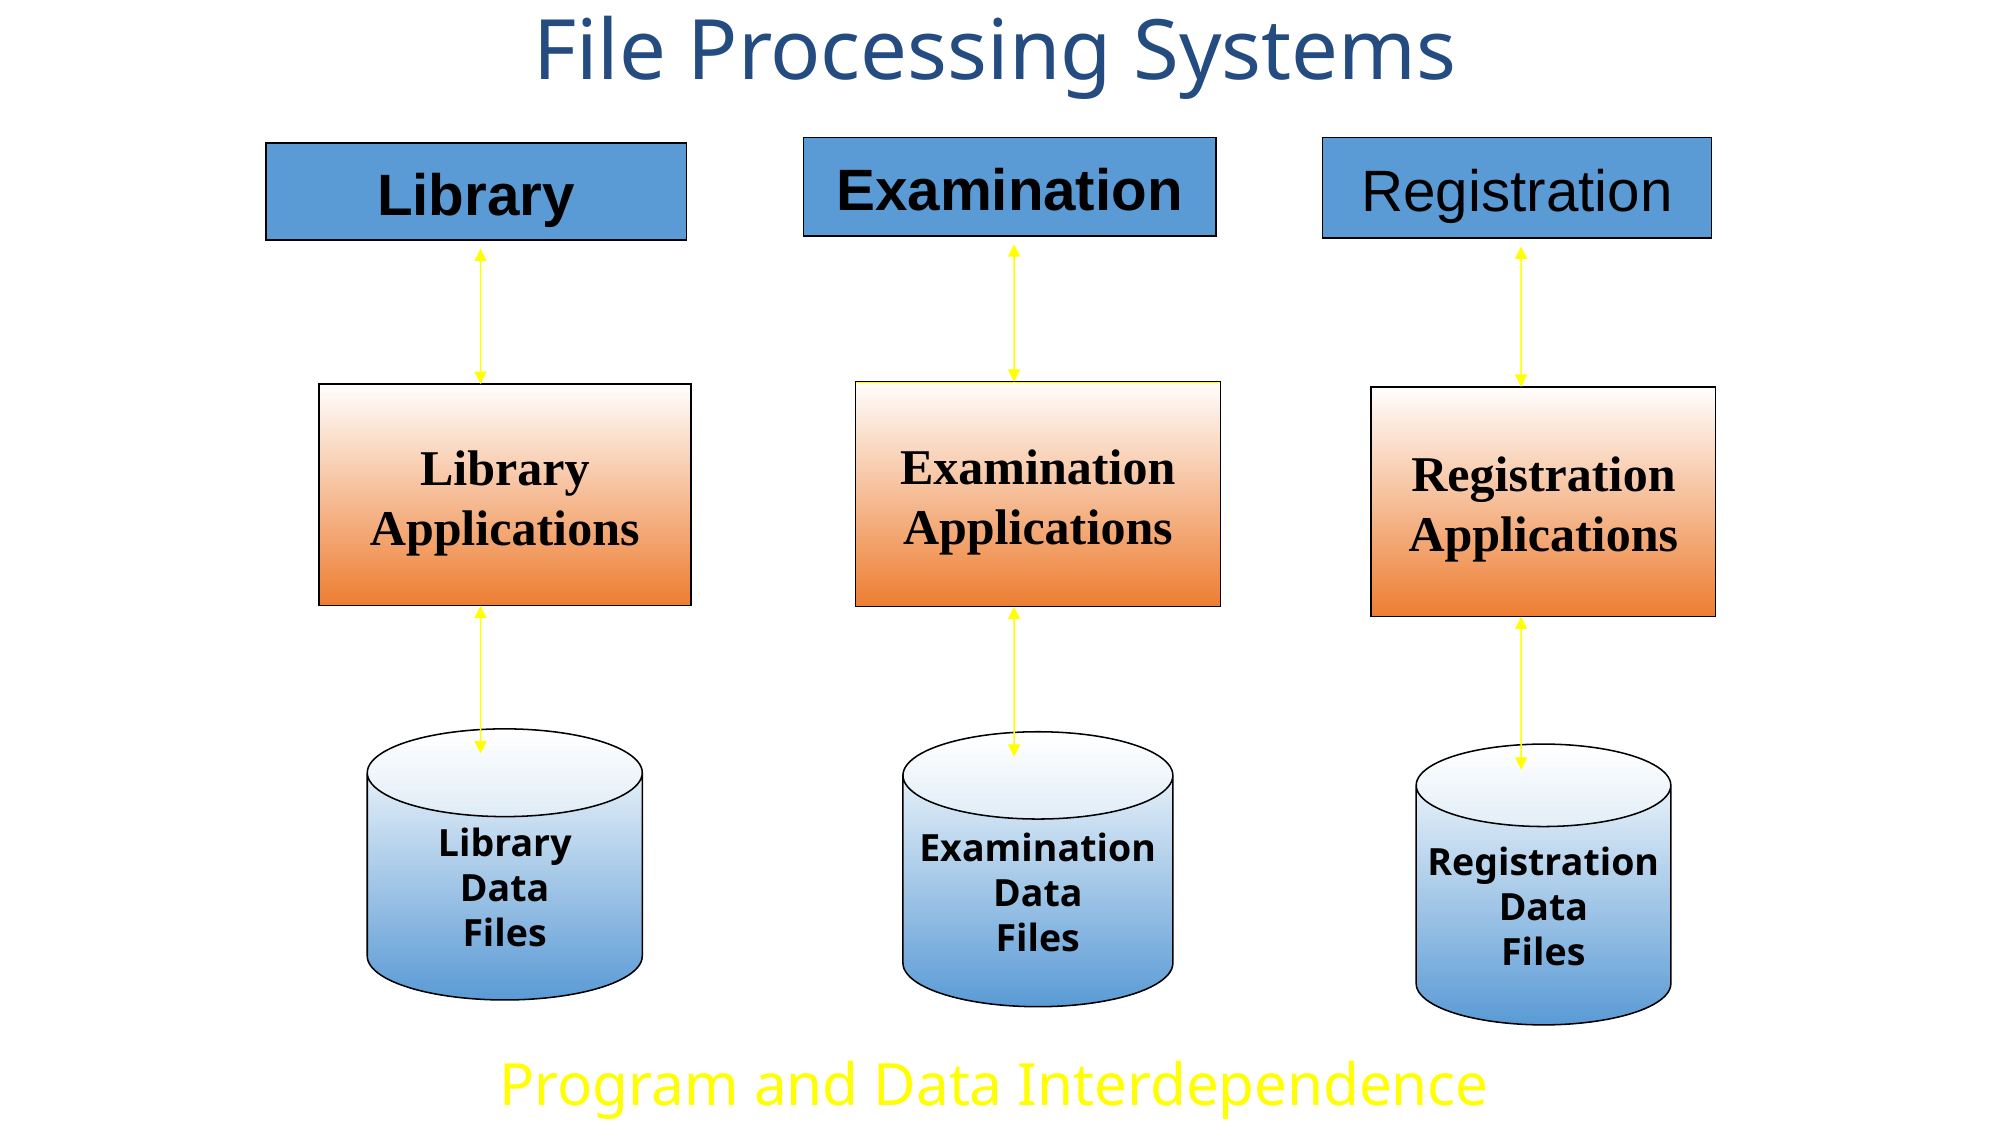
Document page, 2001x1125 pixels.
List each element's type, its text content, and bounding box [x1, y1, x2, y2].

text_box File Processing Systems [315, 0, 1666, 113]
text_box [265, 143, 691, 1000]
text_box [1322, 137, 1716, 1025]
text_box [803, 137, 1221, 1007]
text_box Program and Data Interdependence [484, 1039, 1504, 1125]
